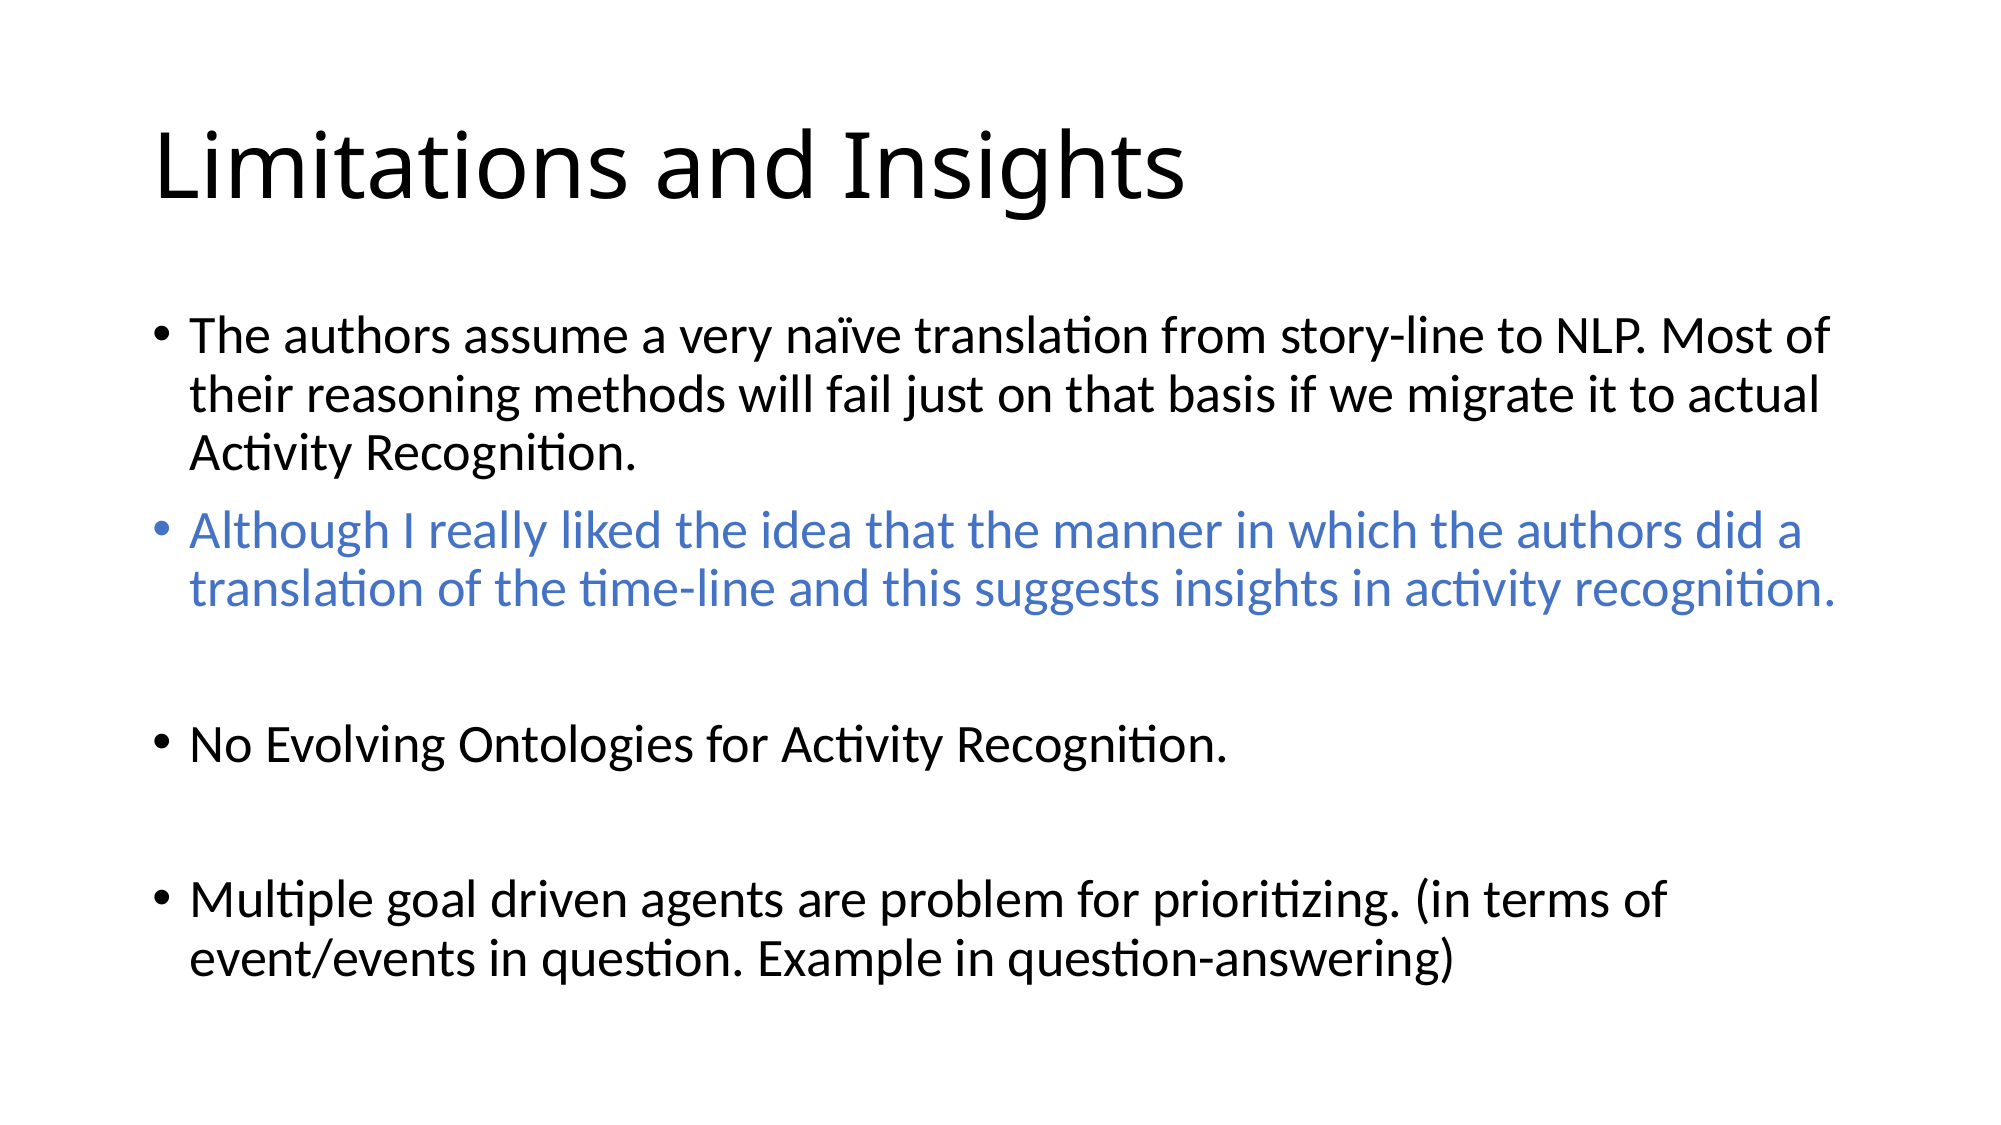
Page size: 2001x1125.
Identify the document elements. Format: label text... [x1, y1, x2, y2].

title Limitations and Insights [137, 59, 1863, 278]
list The authors assume a very naïve translation from story-line to NLP. Most of their reasoning methods will fail just on that basis if we migrate it to actual Activity Recognition. Although I really liked the idea that the manner in which the authors did a translation of the time-line and this suggests insights in activity recognition. No Evolving Ontologies for Activity Recognition. Multiple goal driven agents are problem for prioritizing. (in terms of event/events in question. Example in question-answering) [137, 299, 1863, 1014]
